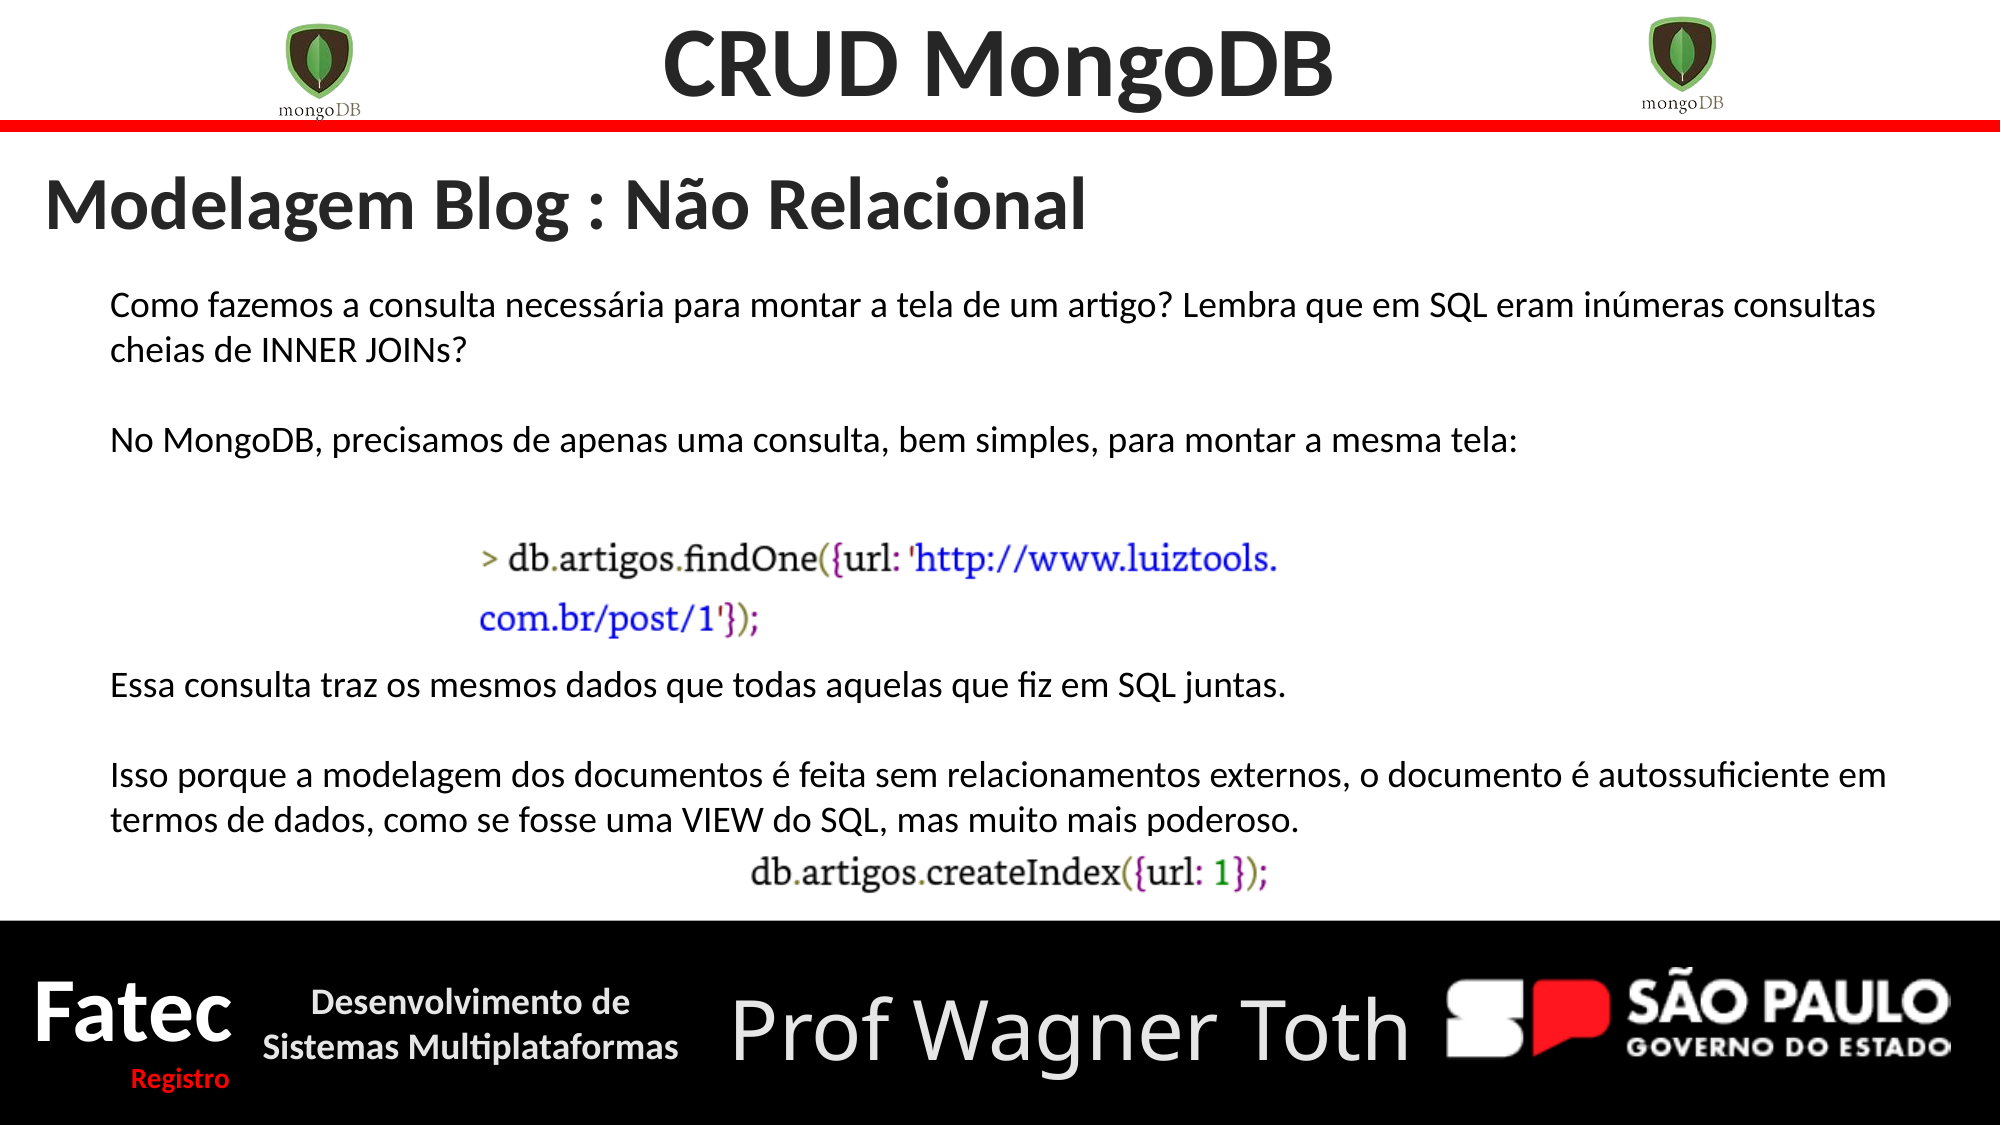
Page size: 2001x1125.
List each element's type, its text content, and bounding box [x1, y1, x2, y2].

text_box CRUD MongoDB [648, 0, 1352, 125]
text_box Modelagem Blog : Não Relacional [28, 146, 1105, 252]
text_box Essa consulta traz os mesmos dados que todas aquelas que fiz em SQL juntas. Isso porque a modelagem dos documentos é feita sem relacionamentos externos, o documento é autossuficiente em termos de dados, como se fosse uma VIEW do SQL, mas muito mais poderoso. [95, 652, 1951, 848]
picture [750, 836, 1282, 901]
text_box Como fazemos a consulta necessária para montar a tela de um artigo? Lembra que em SQL eram inúmeras consultas cheias de INNER JOINs? No MongoDB, precisamos de apenas uma consulta, bem simples, para montar a mesma tela: [95, 273, 1951, 513]
picture [1588, 0, 1775, 158]
picture [225, 0, 412, 165]
picture [470, 521, 1282, 653]
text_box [0, 920, 2000, 1125]
